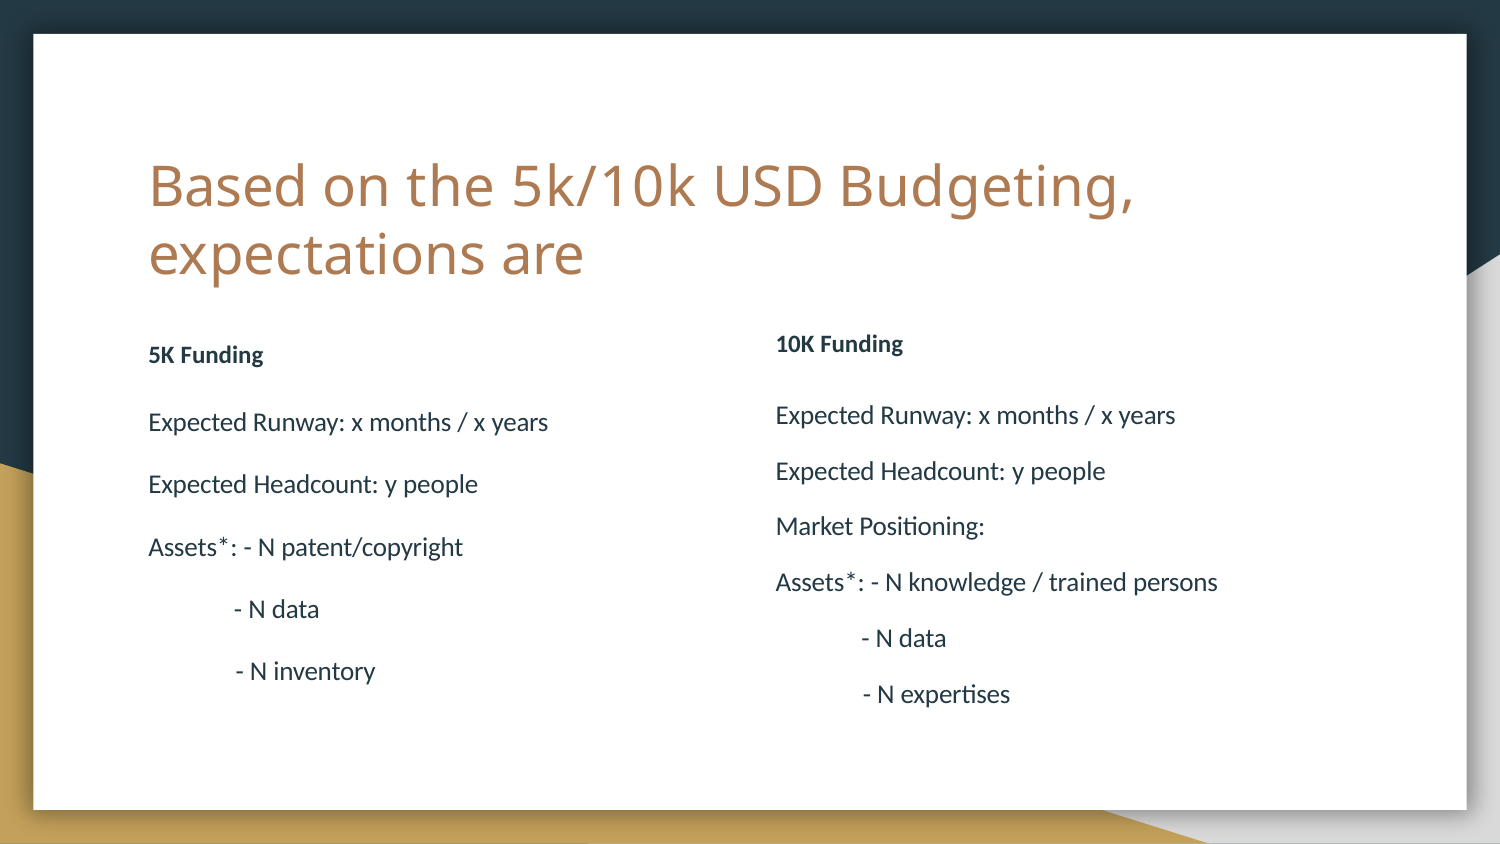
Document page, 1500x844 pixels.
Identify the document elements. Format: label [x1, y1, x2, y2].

text_box [0, 0, 1500, 844]
